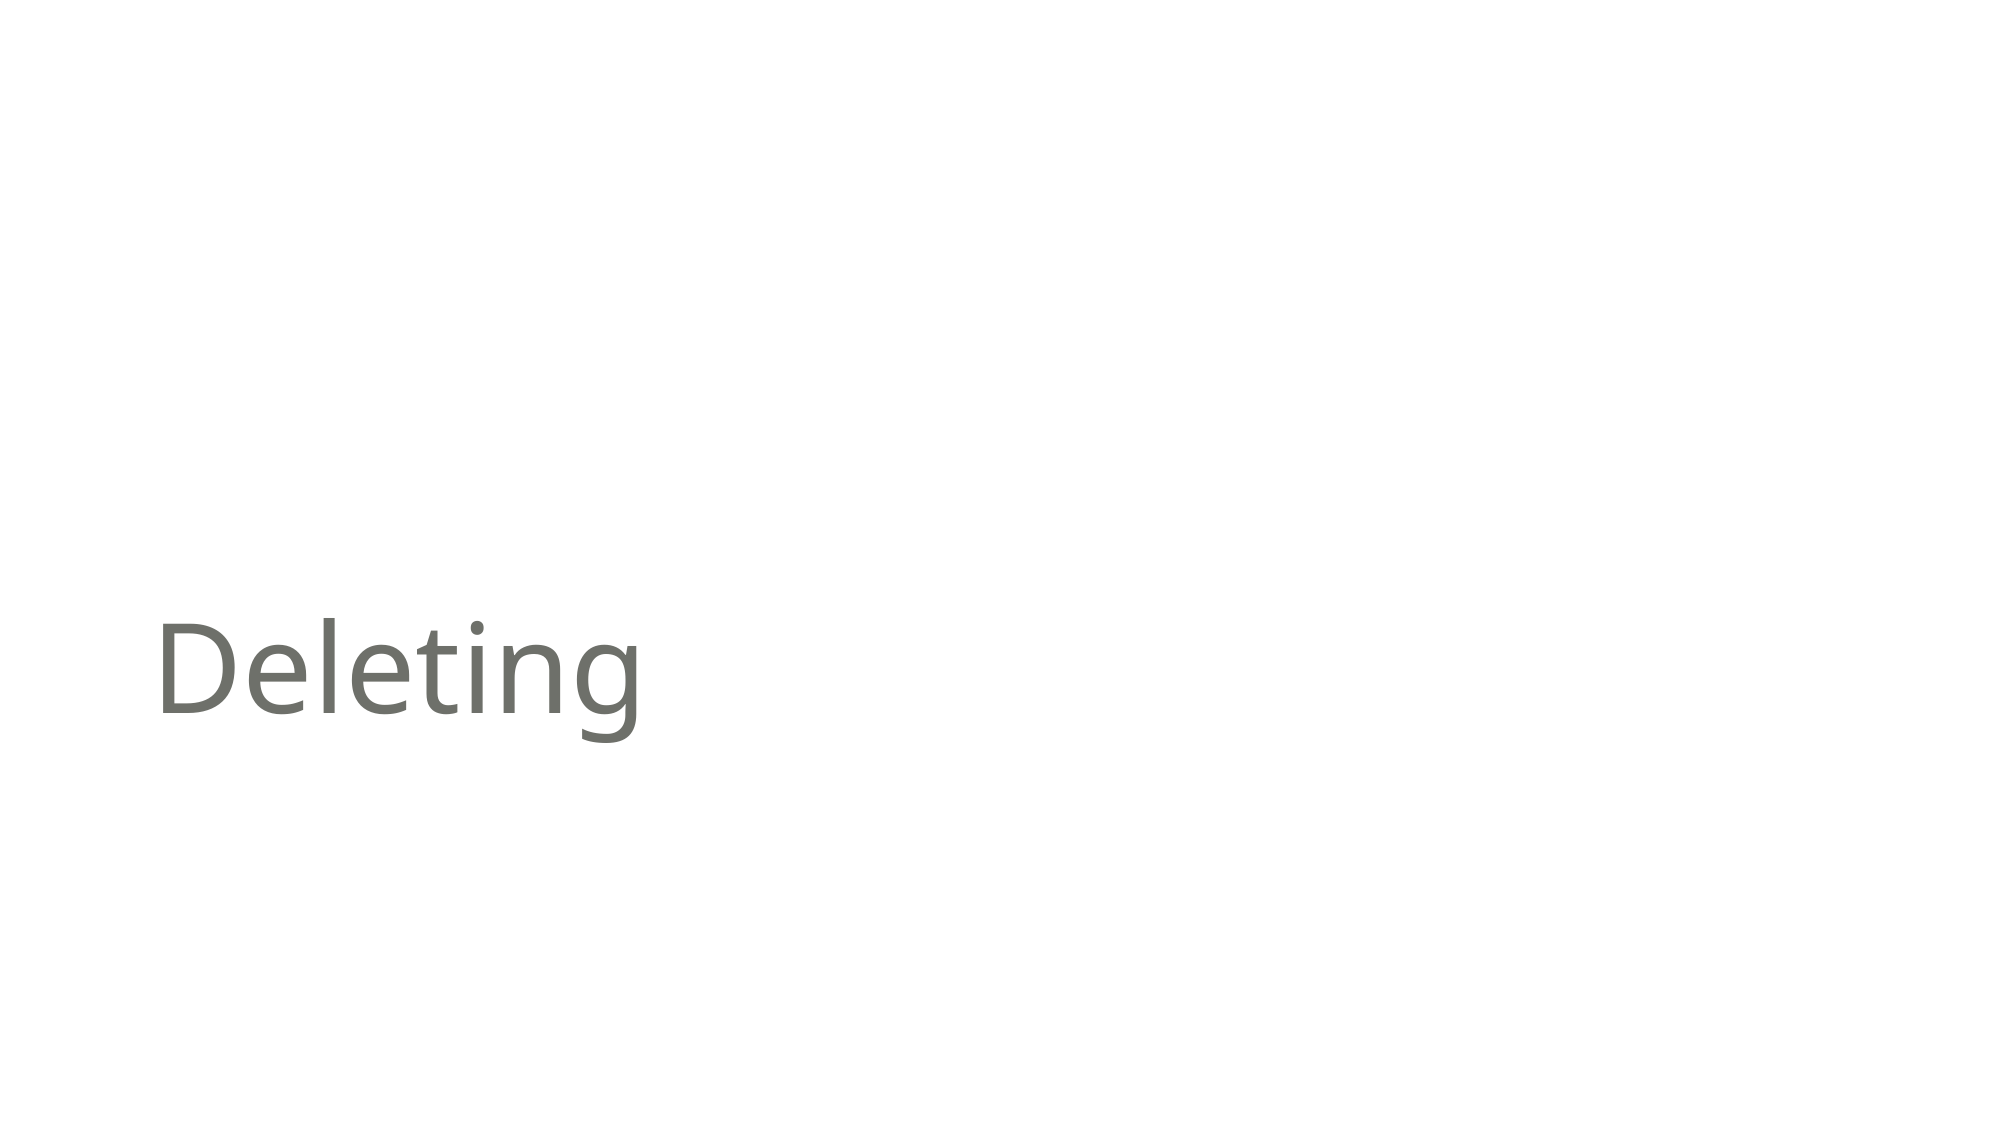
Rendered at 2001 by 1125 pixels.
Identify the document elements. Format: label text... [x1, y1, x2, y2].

title Deleting [136, 280, 1862, 749]
